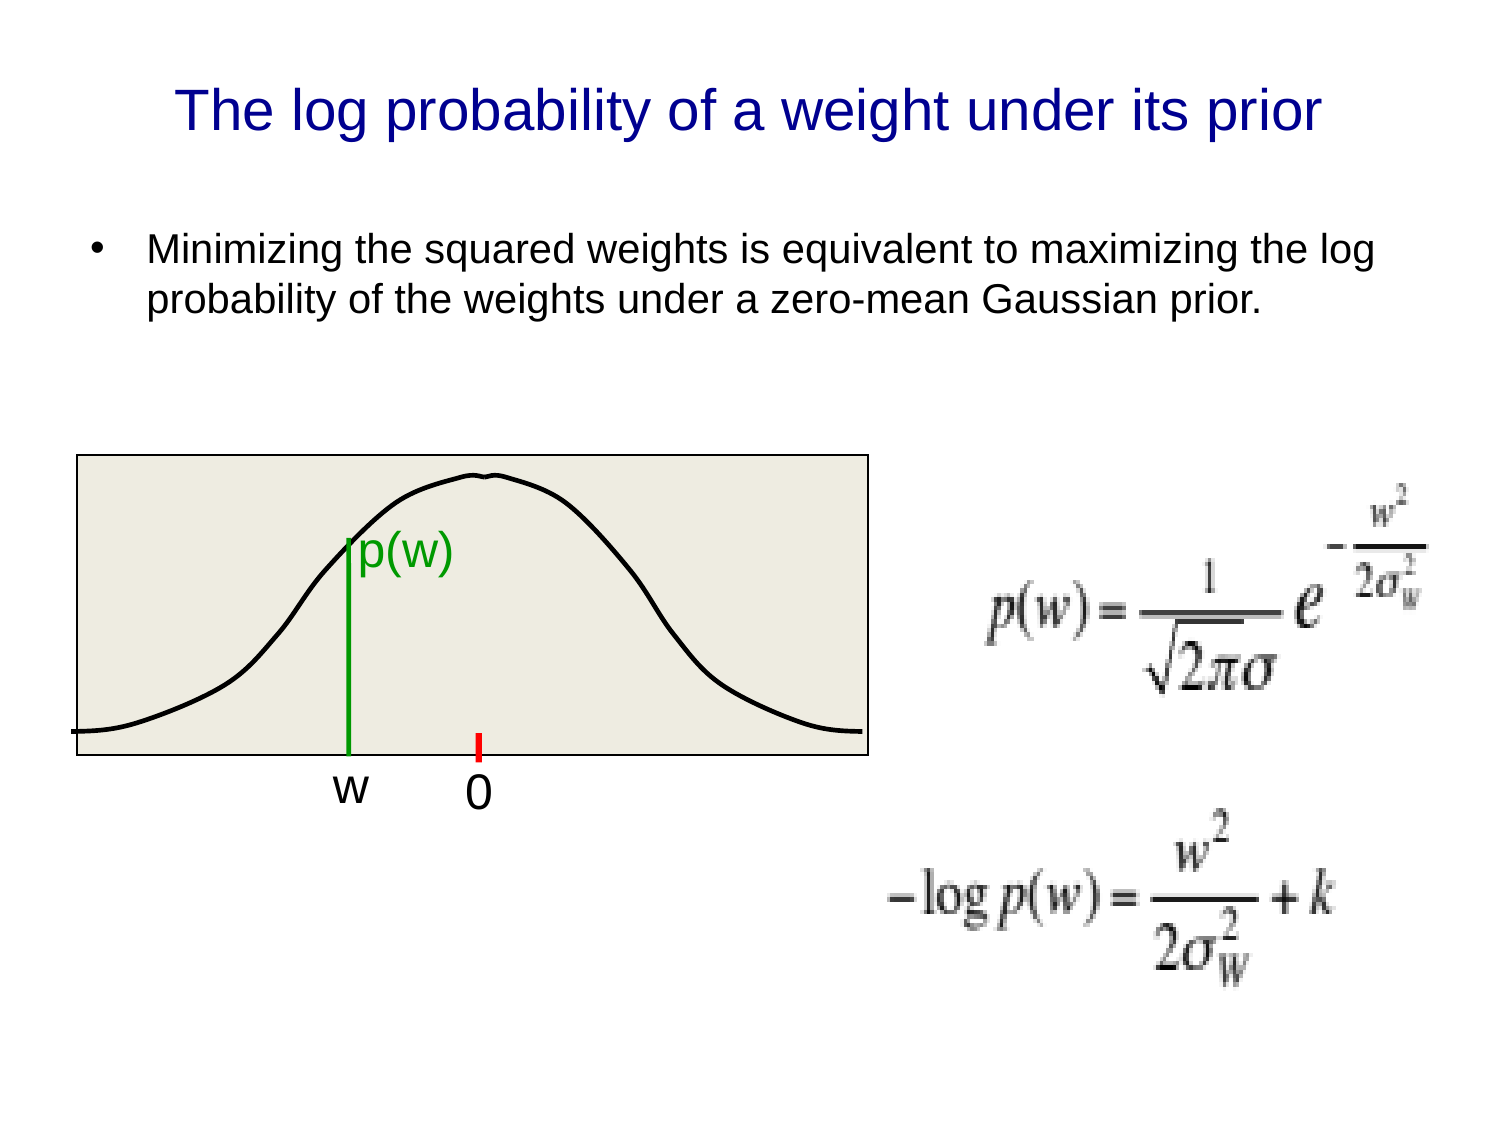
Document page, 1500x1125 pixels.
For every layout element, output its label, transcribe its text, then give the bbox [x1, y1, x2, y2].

text_box 0 [450, 752, 508, 828]
list Minimizing the squared weights is equivalent to maximizing the log probability of the weights under a zero-mean Gaussian prior. [75, 214, 1500, 722]
text_box [76, 455, 869, 756]
text_box [71, 551, 342, 732]
title The log probability of a weight under its prior [75, 13, 1425, 201]
text_box [484, 475, 863, 732]
text_box [385, 475, 484, 510]
text_box w [318, 746, 384, 821]
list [977, 470, 1430, 708]
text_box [881, 796, 1343, 996]
text_box p(w) [342, 510, 497, 585]
